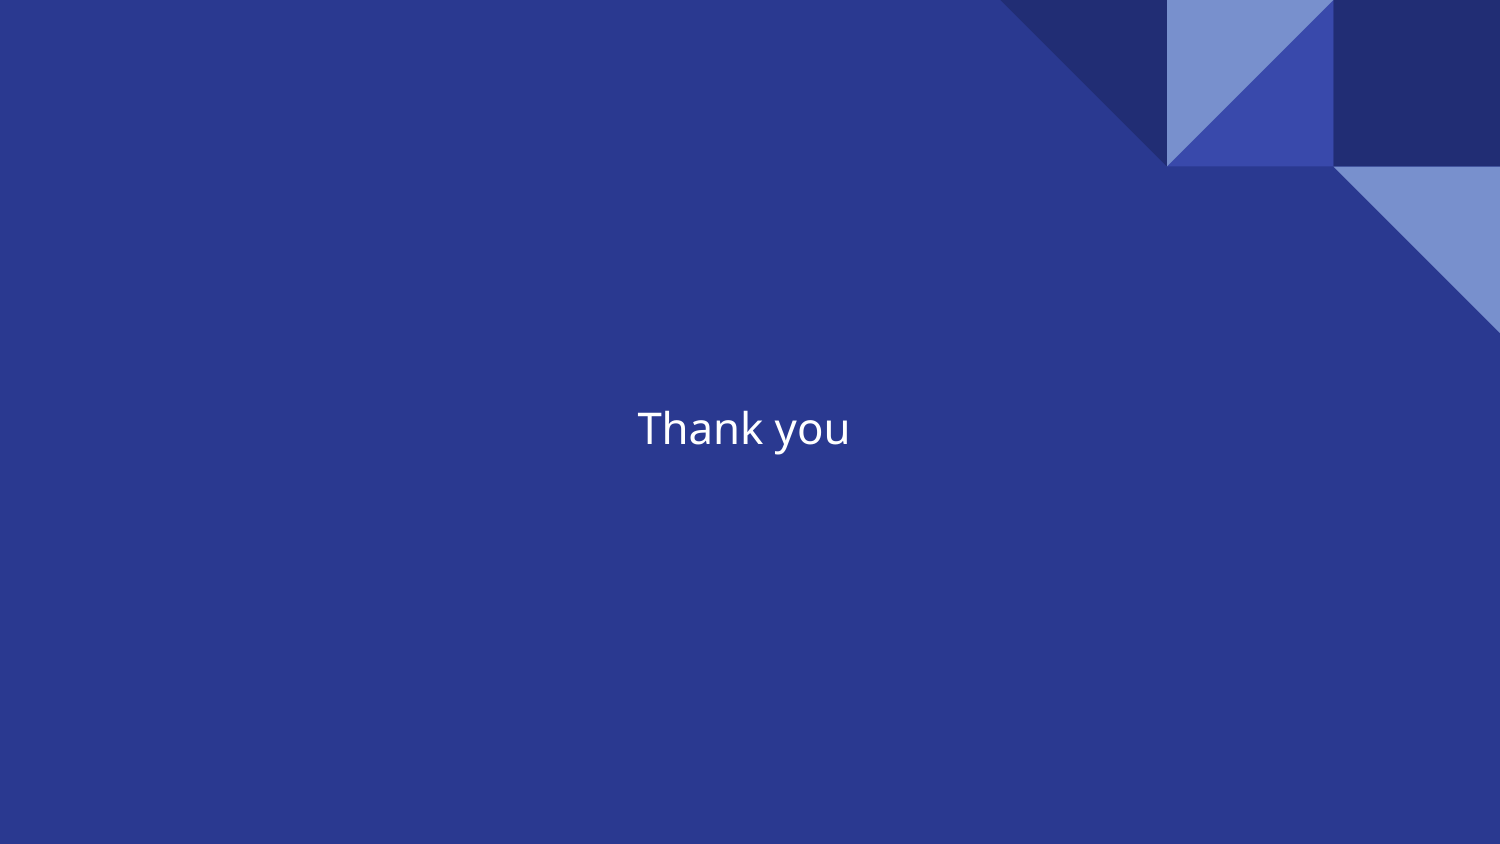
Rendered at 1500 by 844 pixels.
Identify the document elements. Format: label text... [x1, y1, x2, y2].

subtitle Thank you [75, 386, 1425, 458]
